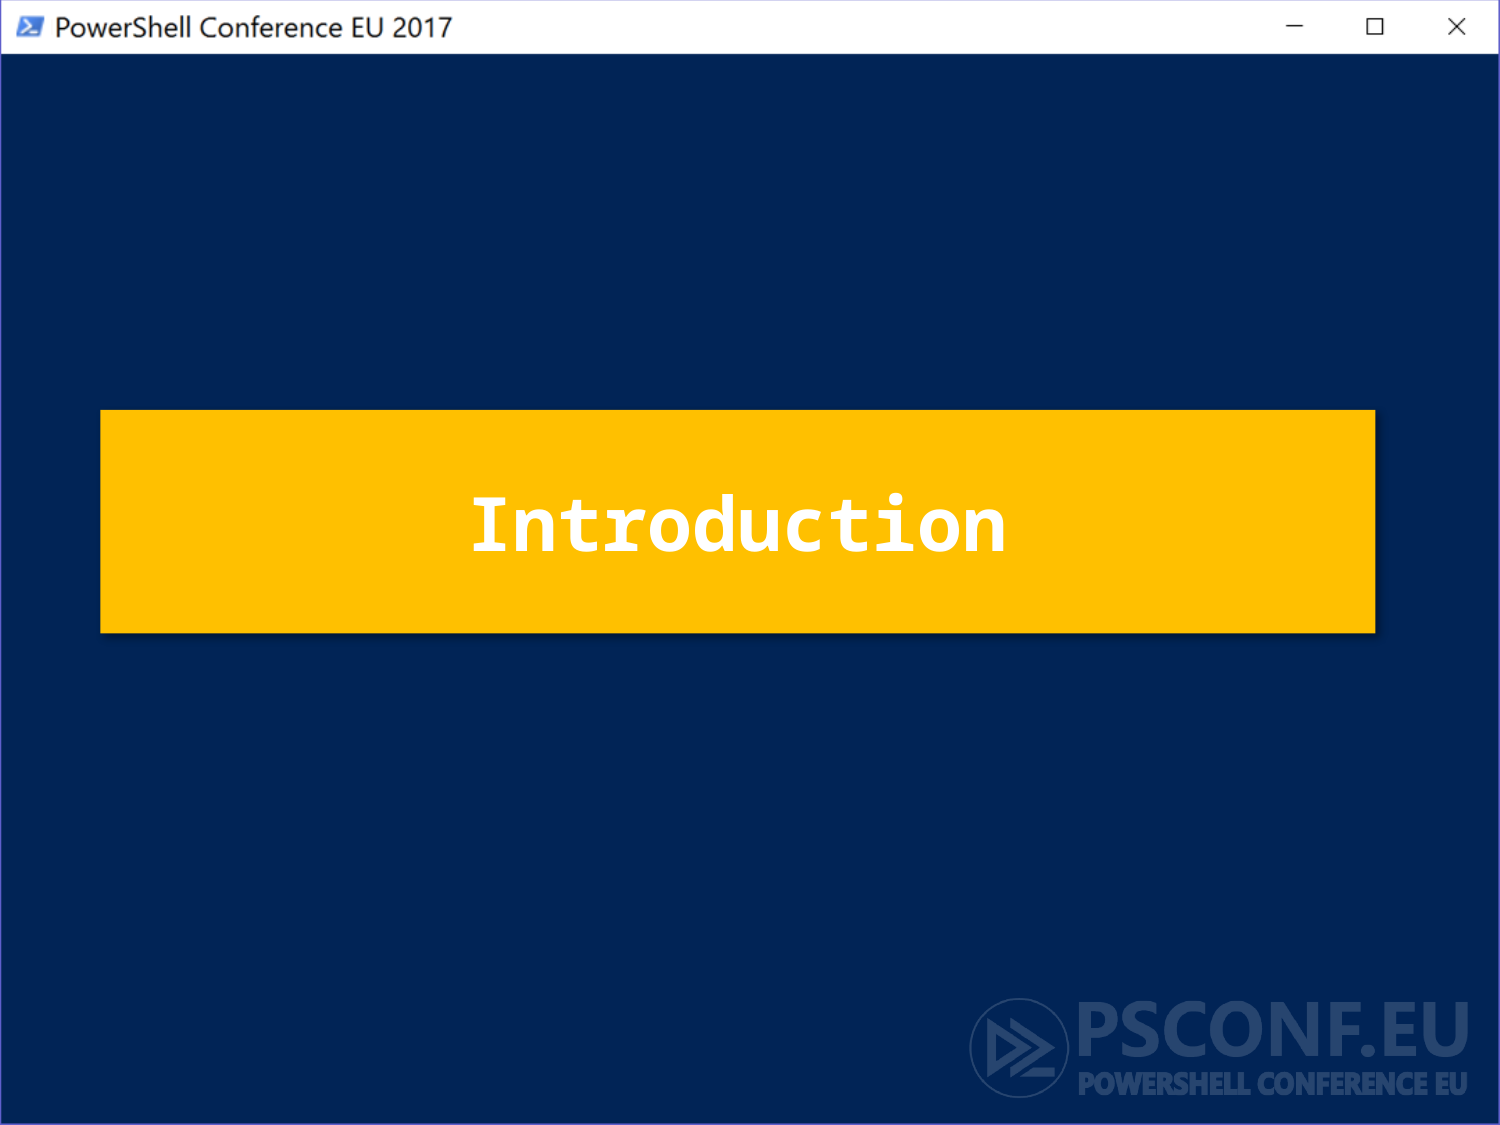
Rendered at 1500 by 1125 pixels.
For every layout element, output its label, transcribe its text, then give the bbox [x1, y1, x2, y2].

title Introduction [100, 409, 1376, 634]
picture [0, 0, 1500, 1125]
